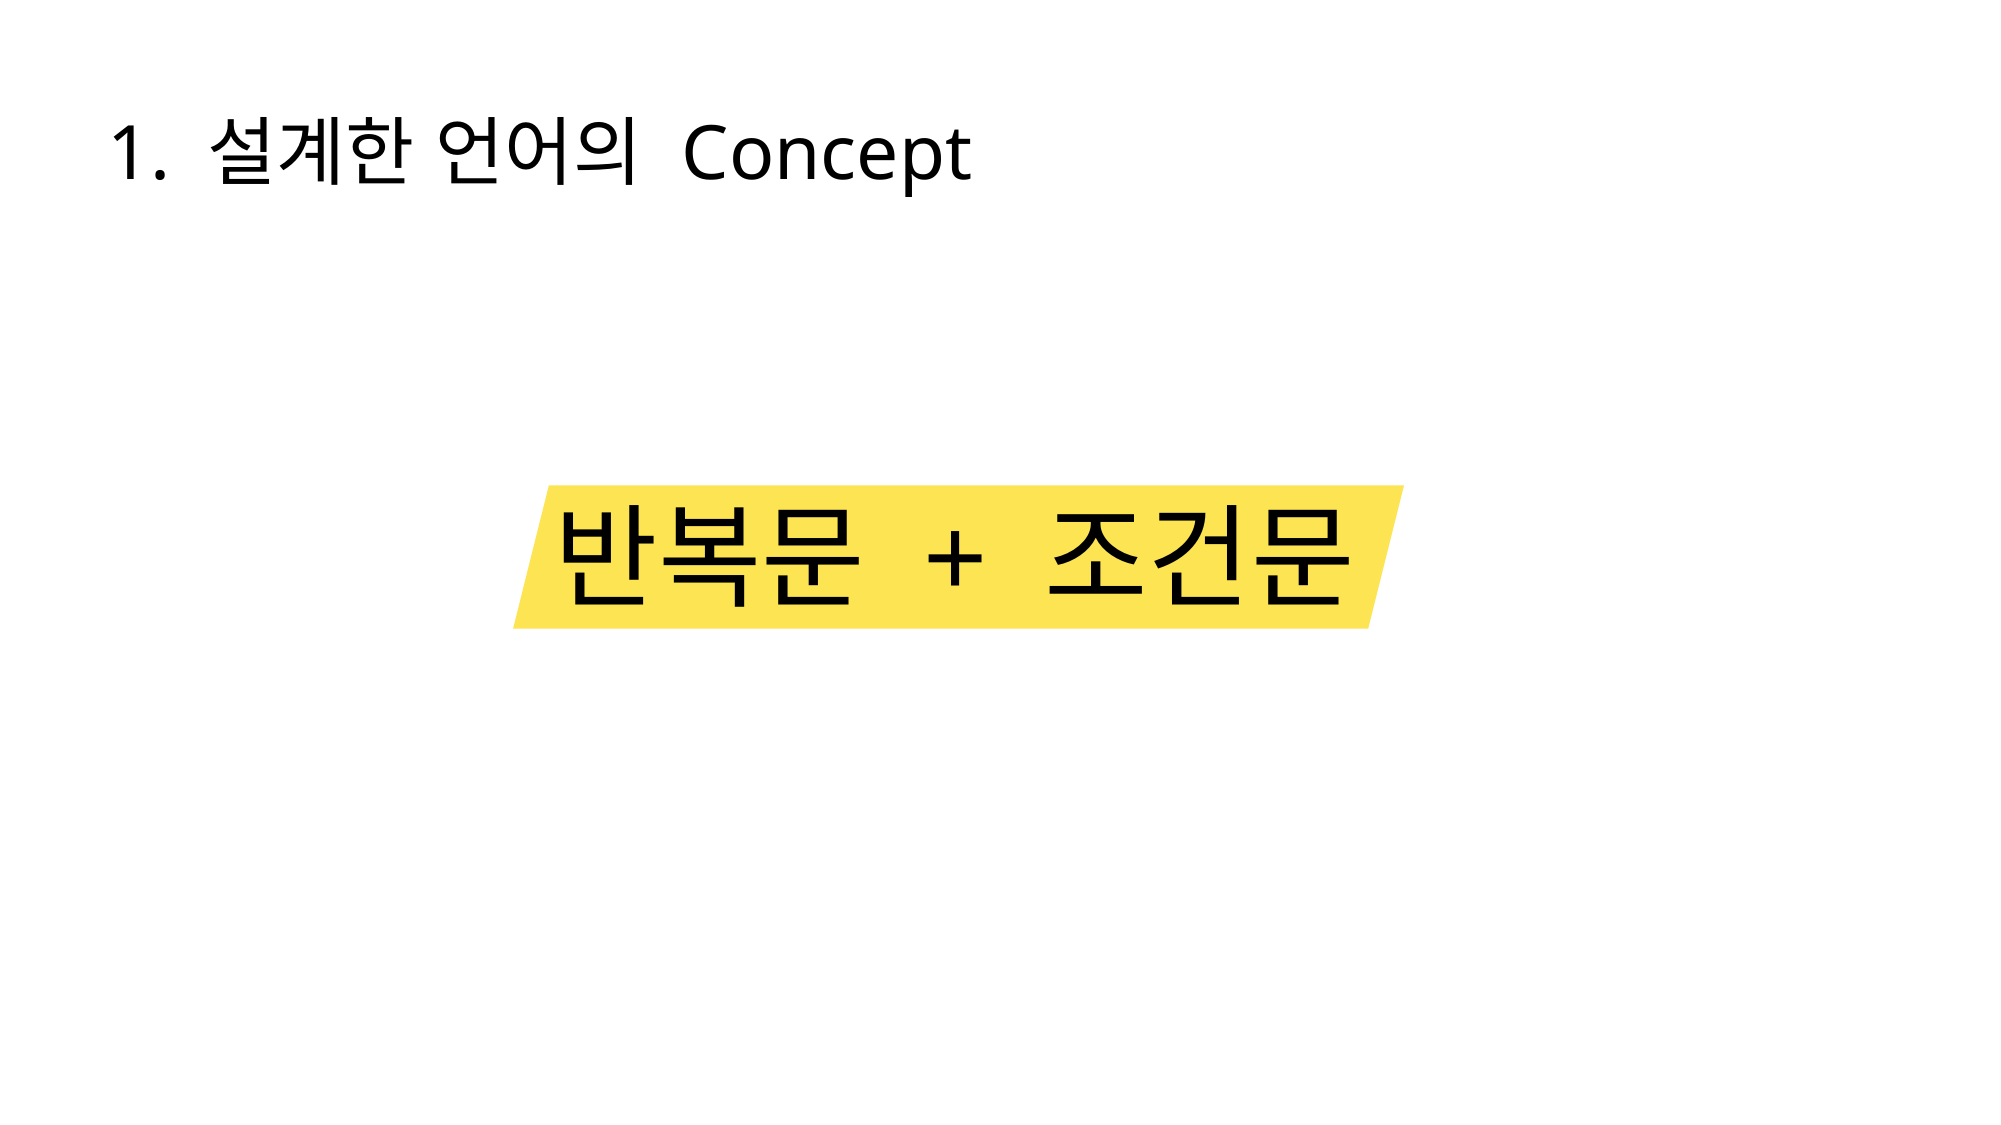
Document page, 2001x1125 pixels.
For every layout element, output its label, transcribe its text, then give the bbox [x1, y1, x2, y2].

title 1. 설계한 언어의 Concept [92, 46, 1818, 265]
text_box 반복문 + 조건문 [92, 453, 1818, 672]
